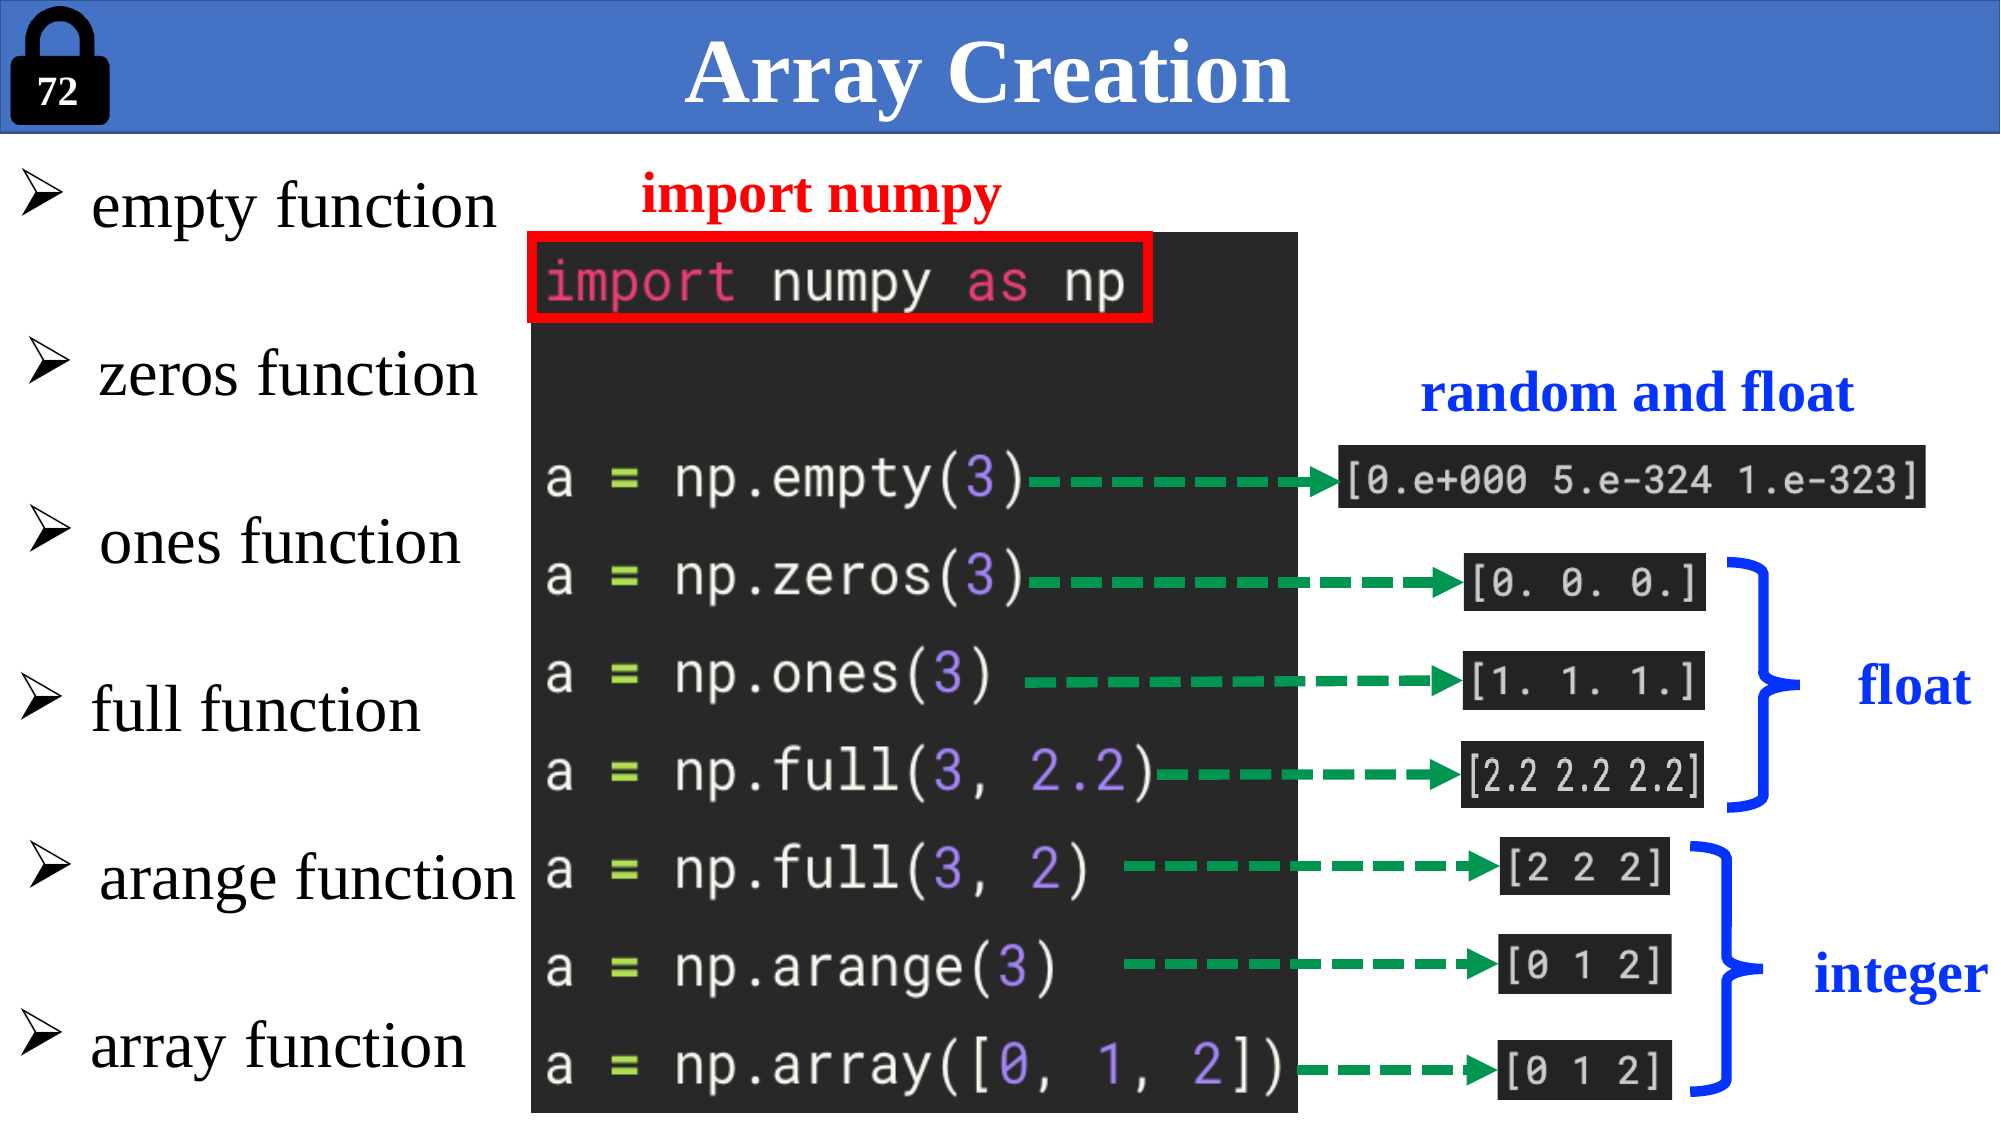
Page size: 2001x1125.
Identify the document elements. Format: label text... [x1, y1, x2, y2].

text_box [1727, 561, 1800, 809]
picture [0, 6, 119, 125]
picture [531, 232, 1298, 1113]
text_box ones function [10, 489, 495, 584]
text_box random and float [1406, 345, 1938, 431]
text_box zeros function [9, 321, 512, 416]
picture [1338, 445, 1926, 508]
text_box empty function [1, 153, 531, 248]
picture [1498, 934, 1672, 994]
text_box integer [1799, 926, 2000, 1012]
text_box import numpy [627, 146, 1029, 232]
picture [1497, 1040, 1673, 1100]
text_box array function [0, 993, 500, 1089]
picture [1463, 553, 1706, 611]
text_box arange function [10, 825, 531, 920]
text_box float [1843, 638, 2000, 724]
picture [1499, 837, 1670, 895]
picture [1460, 741, 1704, 808]
text_box [1690, 845, 1763, 1093]
picture [1462, 651, 1705, 710]
text_box full function [0, 657, 455, 752]
text_box Array Creation [0, 0, 2000, 134]
